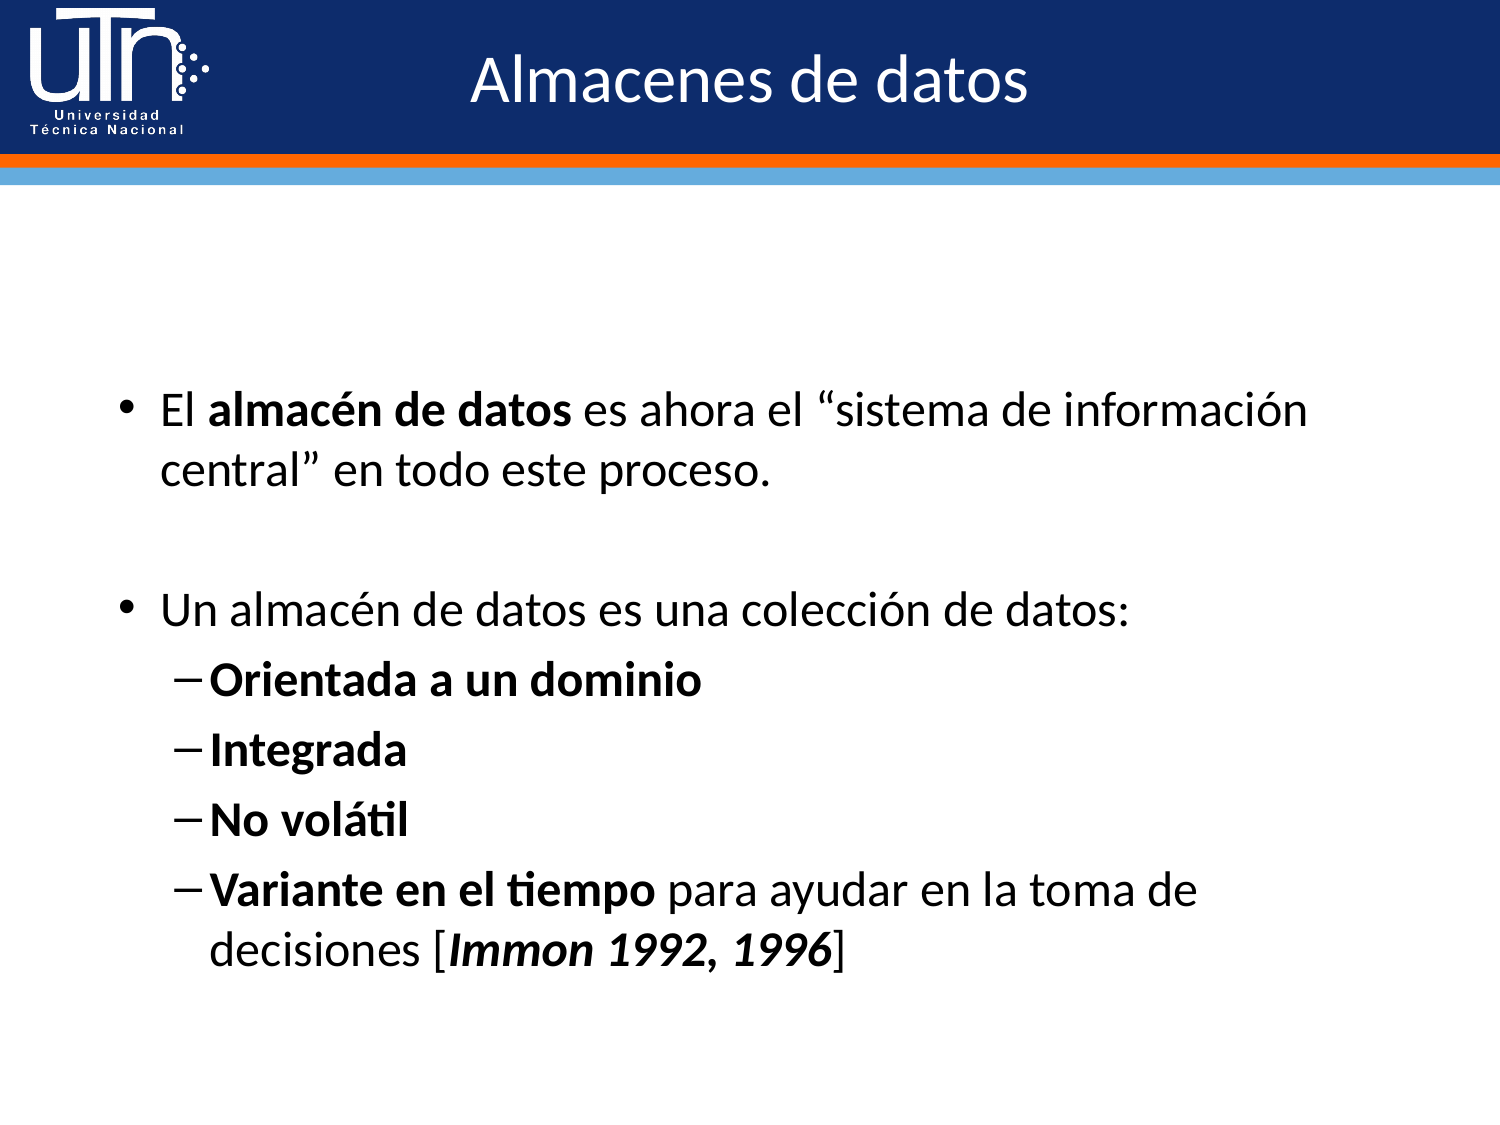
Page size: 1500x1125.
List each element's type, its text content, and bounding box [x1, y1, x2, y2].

title Almacenes de datos [0, 0, 1500, 154]
list El almacén de datos es ahora el “sistema de información central” en todo este proceso. Un almacén de datos es una colección de datos: Orientada a un dominio Integrada No volátil Variante en el tiempo para ayudar en la toma de decisiones [Immon 1992, 1996] [103, 298, 1397, 1013]
